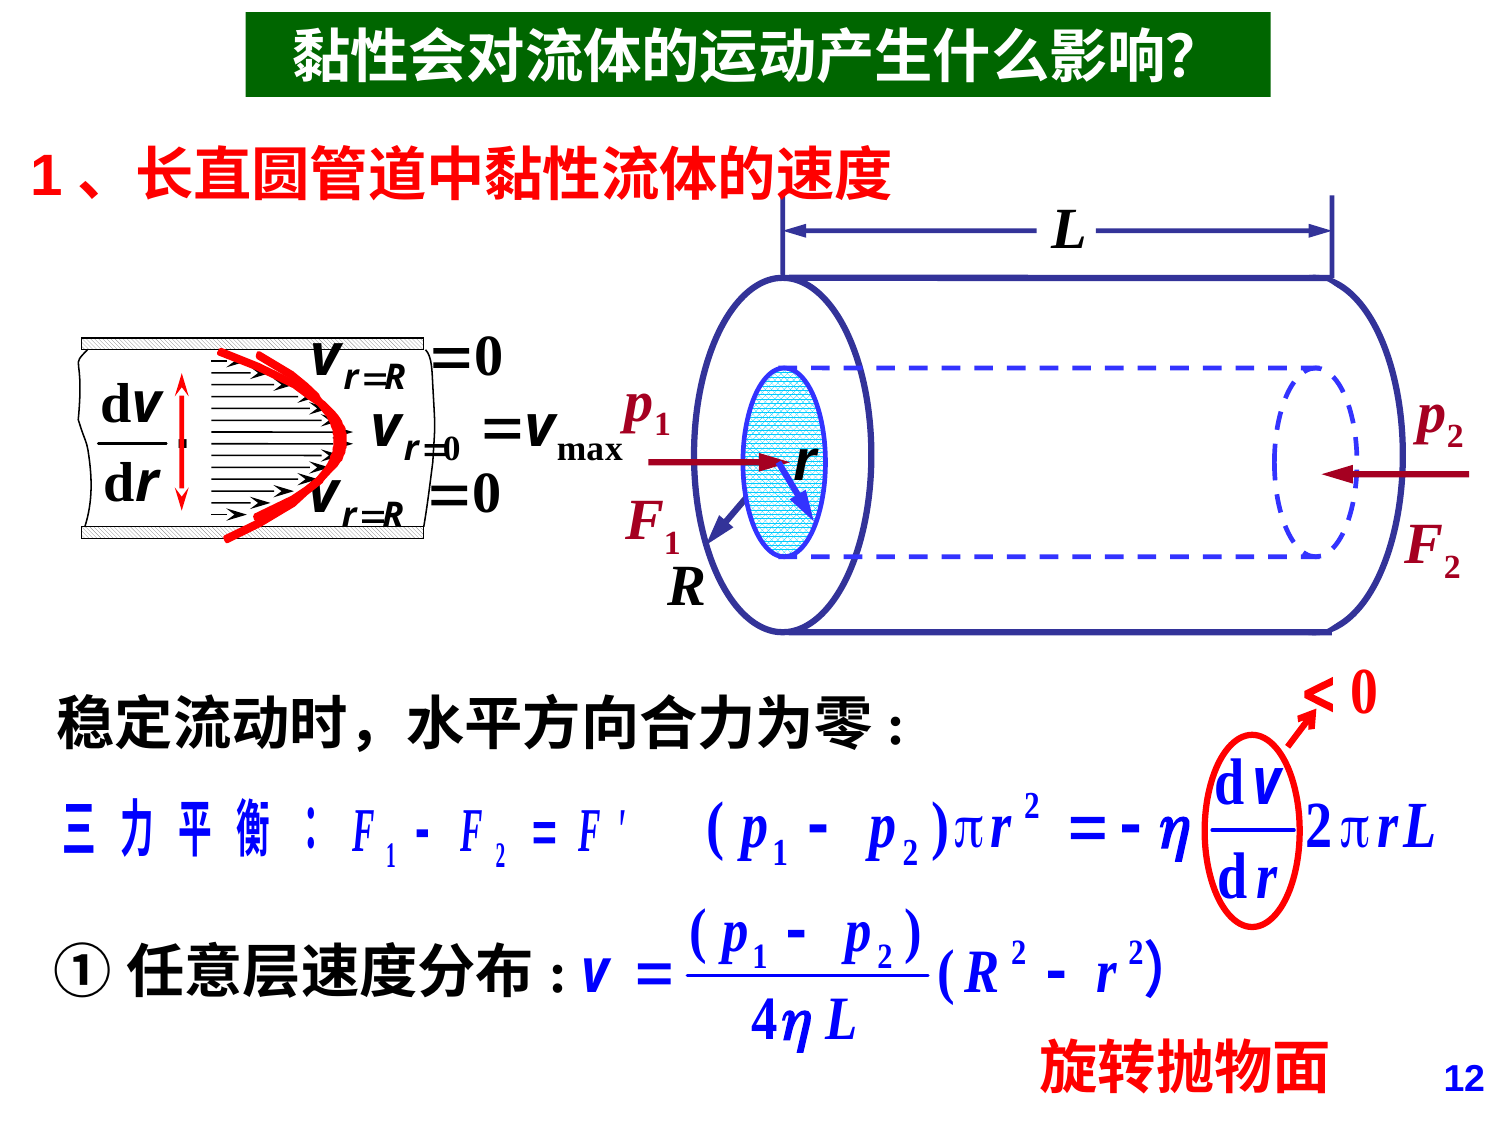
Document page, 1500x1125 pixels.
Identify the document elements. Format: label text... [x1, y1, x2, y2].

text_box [68, 337, 303, 539]
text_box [1321, 737, 1455, 910]
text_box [93, 357, 270, 511]
text_box 黏性会对流体的运动产生什么影响？ [245, 12, 1271, 97]
list ①任意层速度分布: [39, 927, 568, 1040]
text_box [346, 405, 436, 539]
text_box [1204, 708, 1317, 928]
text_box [441, 475, 505, 534]
slide_number 12 [1149, 1046, 1500, 1125]
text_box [55, 788, 643, 879]
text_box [698, 737, 1199, 910]
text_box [608, 355, 1481, 584]
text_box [441, 395, 626, 468]
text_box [573, 889, 1179, 1061]
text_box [652, 182, 1404, 353]
text_box 1、长直圆管道中黏性流体的速度 [15, 129, 1037, 215]
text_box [1293, 653, 1389, 728]
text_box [308, 325, 507, 397]
text_box 旋转抛物面 [943, 1015, 1427, 1111]
text_box 稳定流动时，水平方向合力为零: [42, 678, 1105, 792]
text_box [219, 349, 345, 532]
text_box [652, 592, 1404, 633]
